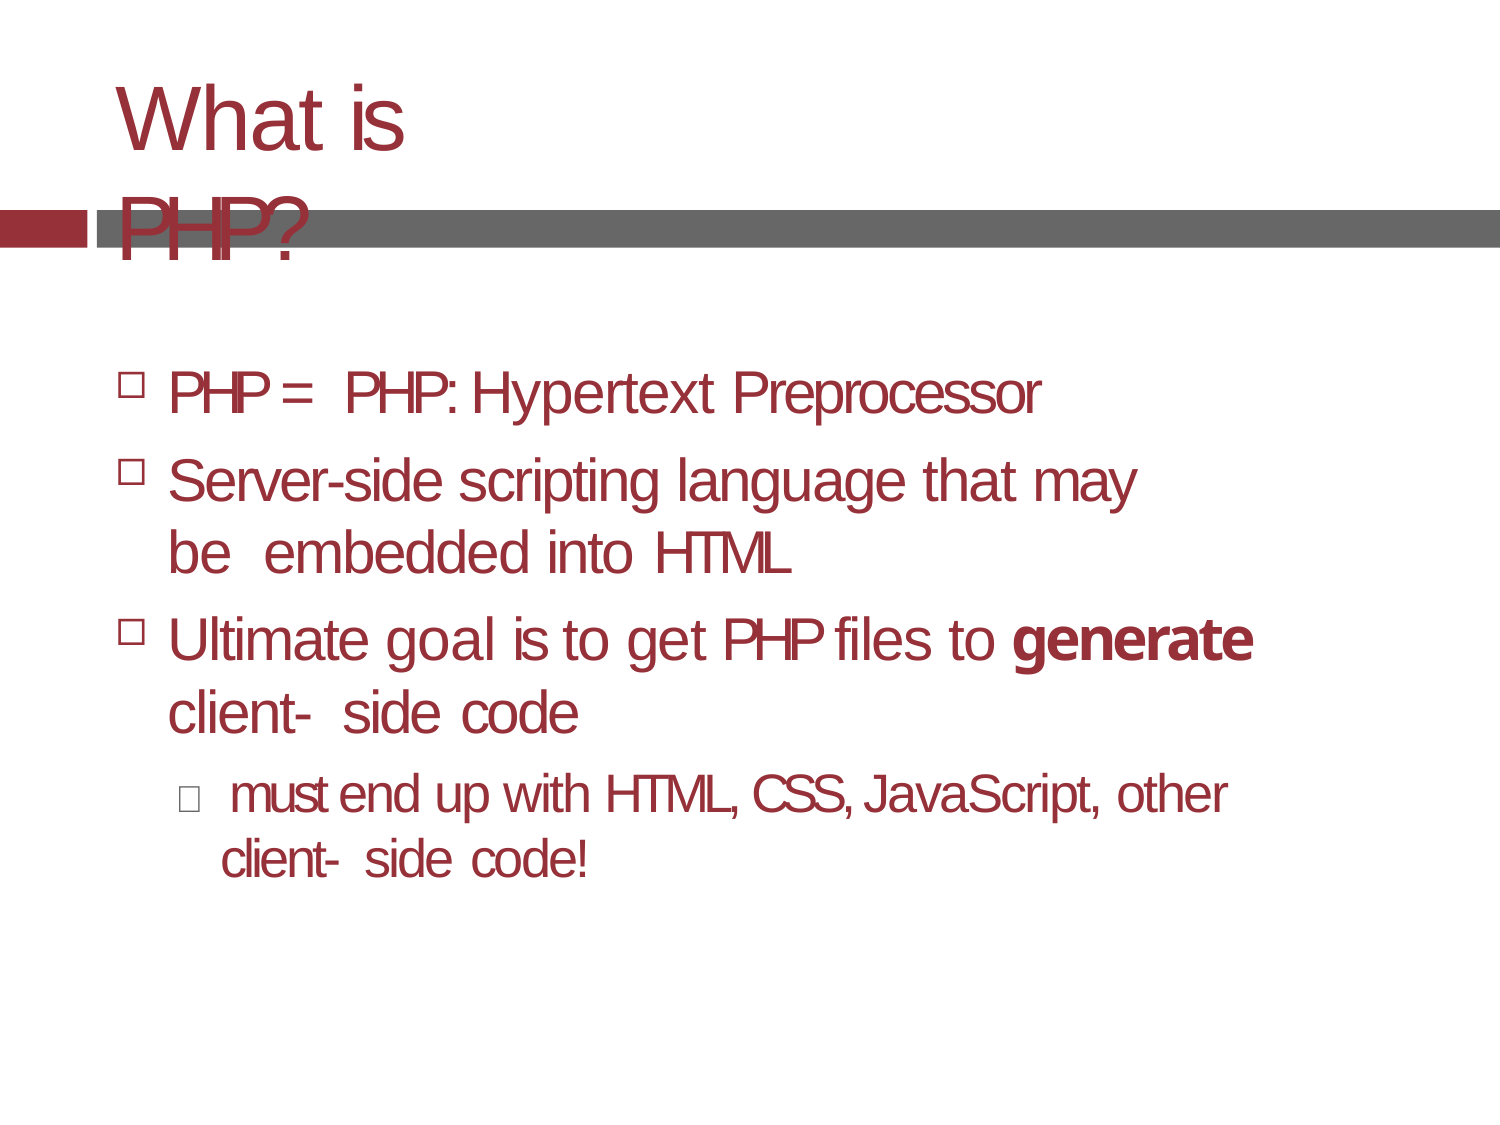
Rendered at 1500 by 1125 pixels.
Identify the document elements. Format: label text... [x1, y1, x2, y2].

title What is PHP? [113, 56, 609, 279]
text_box PHP = PHP: Hypertext Preprocessor Server-side scripting language that may be embedded into HTML Ultimate goal is to get PHP files to generate client- side code  must end up with HTML, CSS, JavaScript, other client- side code! [113, 336, 1392, 888]
